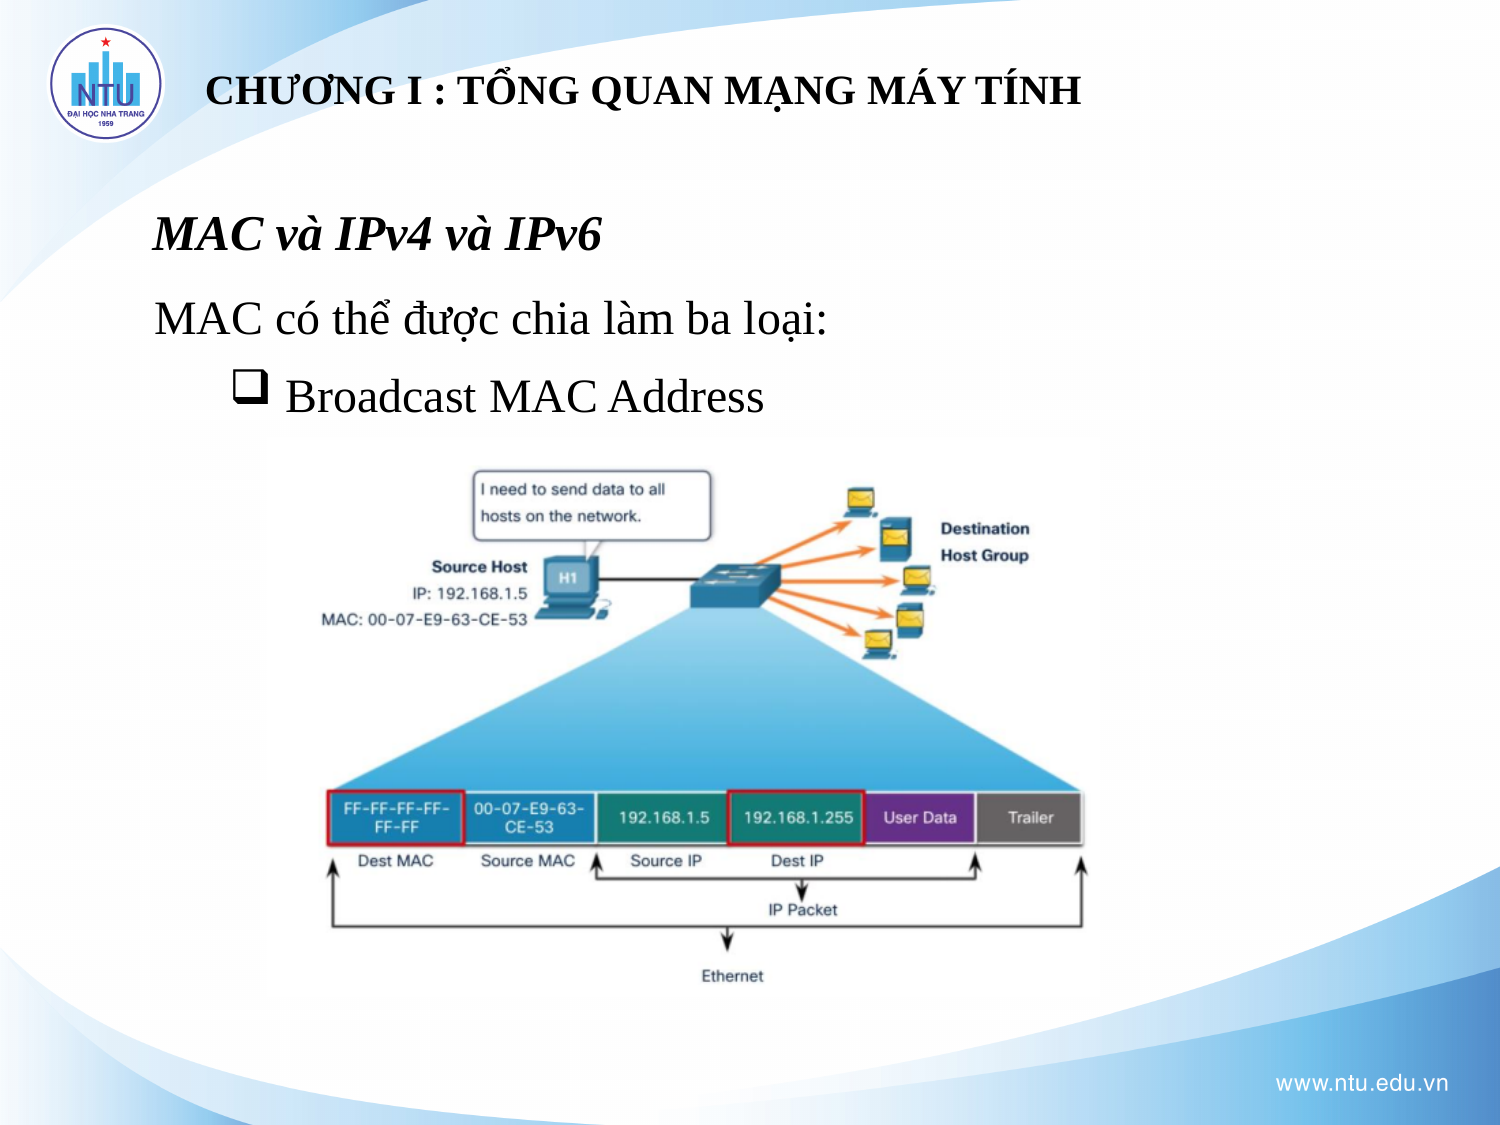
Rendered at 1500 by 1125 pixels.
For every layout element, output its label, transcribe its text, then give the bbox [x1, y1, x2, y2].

text_box MAC có thể được chia làm ba loại: Broadcast MAC Address [139, 274, 1388, 430]
picture [0, 0, 1500, 1125]
text_box MAC và IPv4 và IPv6 [137, 193, 1288, 269]
title CHƯƠNG I : TỔNG QUAN MẠNG MÁY TÍNH [187, 37, 1100, 138]
